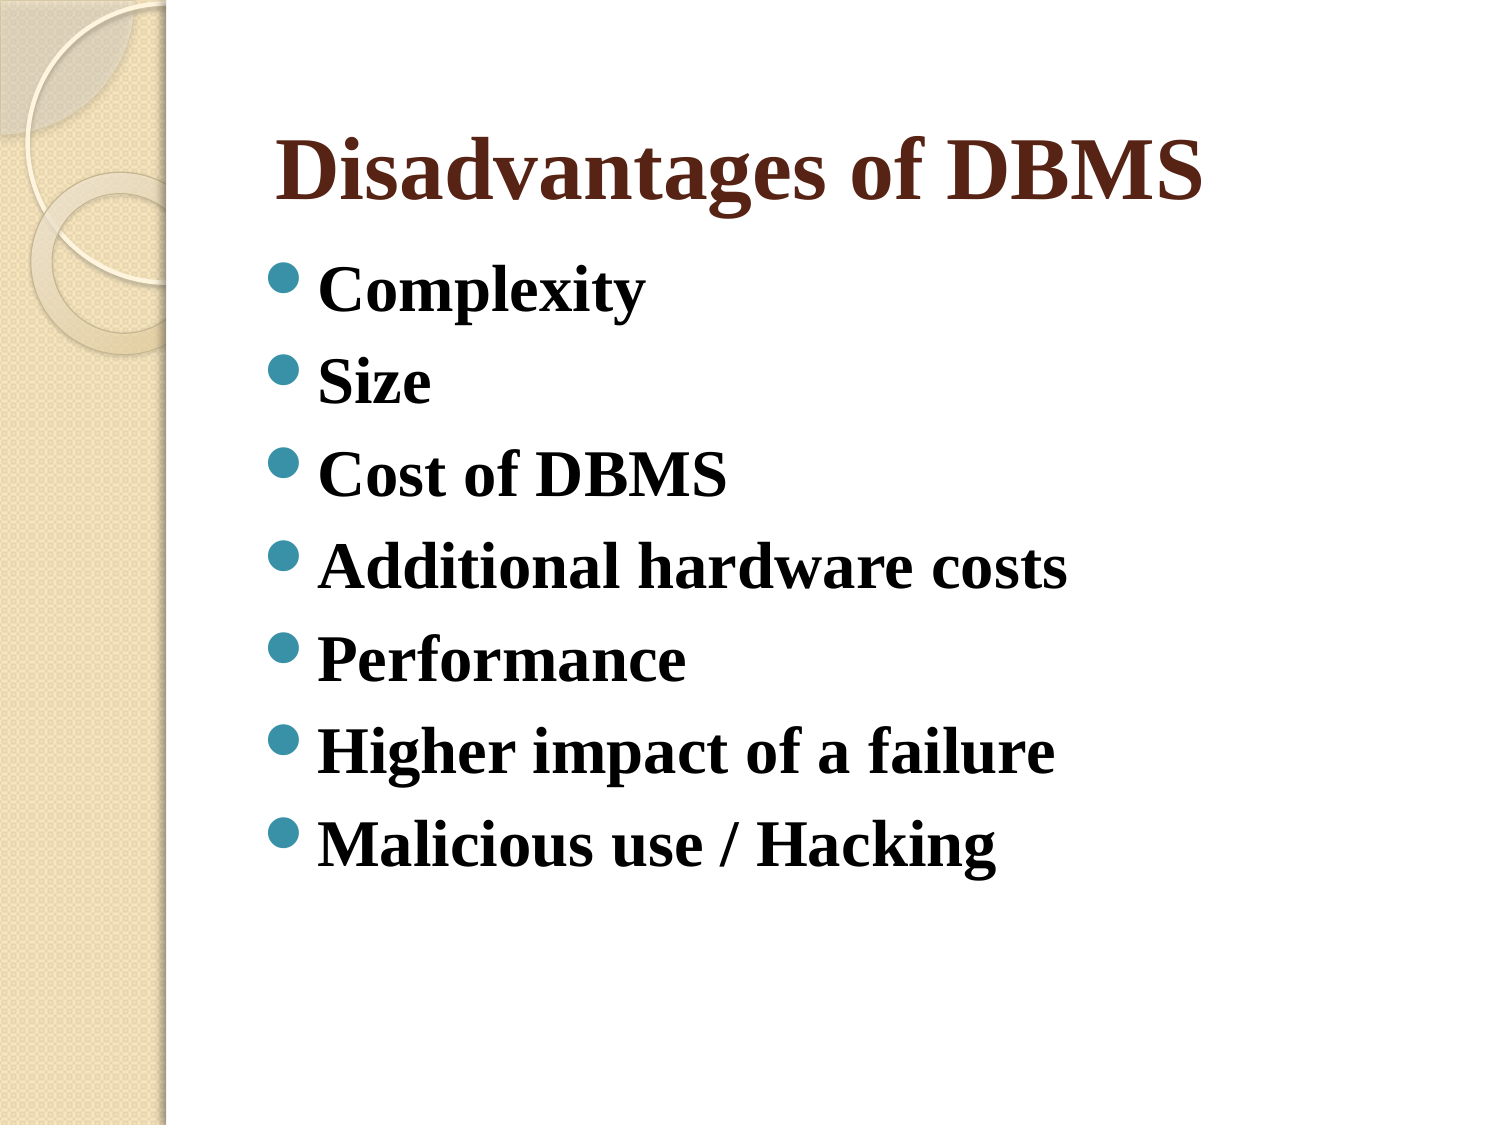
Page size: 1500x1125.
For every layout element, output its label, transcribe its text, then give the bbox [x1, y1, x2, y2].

text_box Disadvantages of DBMS [260, 70, 1491, 258]
list Complexity Size Cost of DBMS Additional hardware costs Performance Higher impact of a failure Malicious use / Hacking [235, 237, 1466, 1025]
